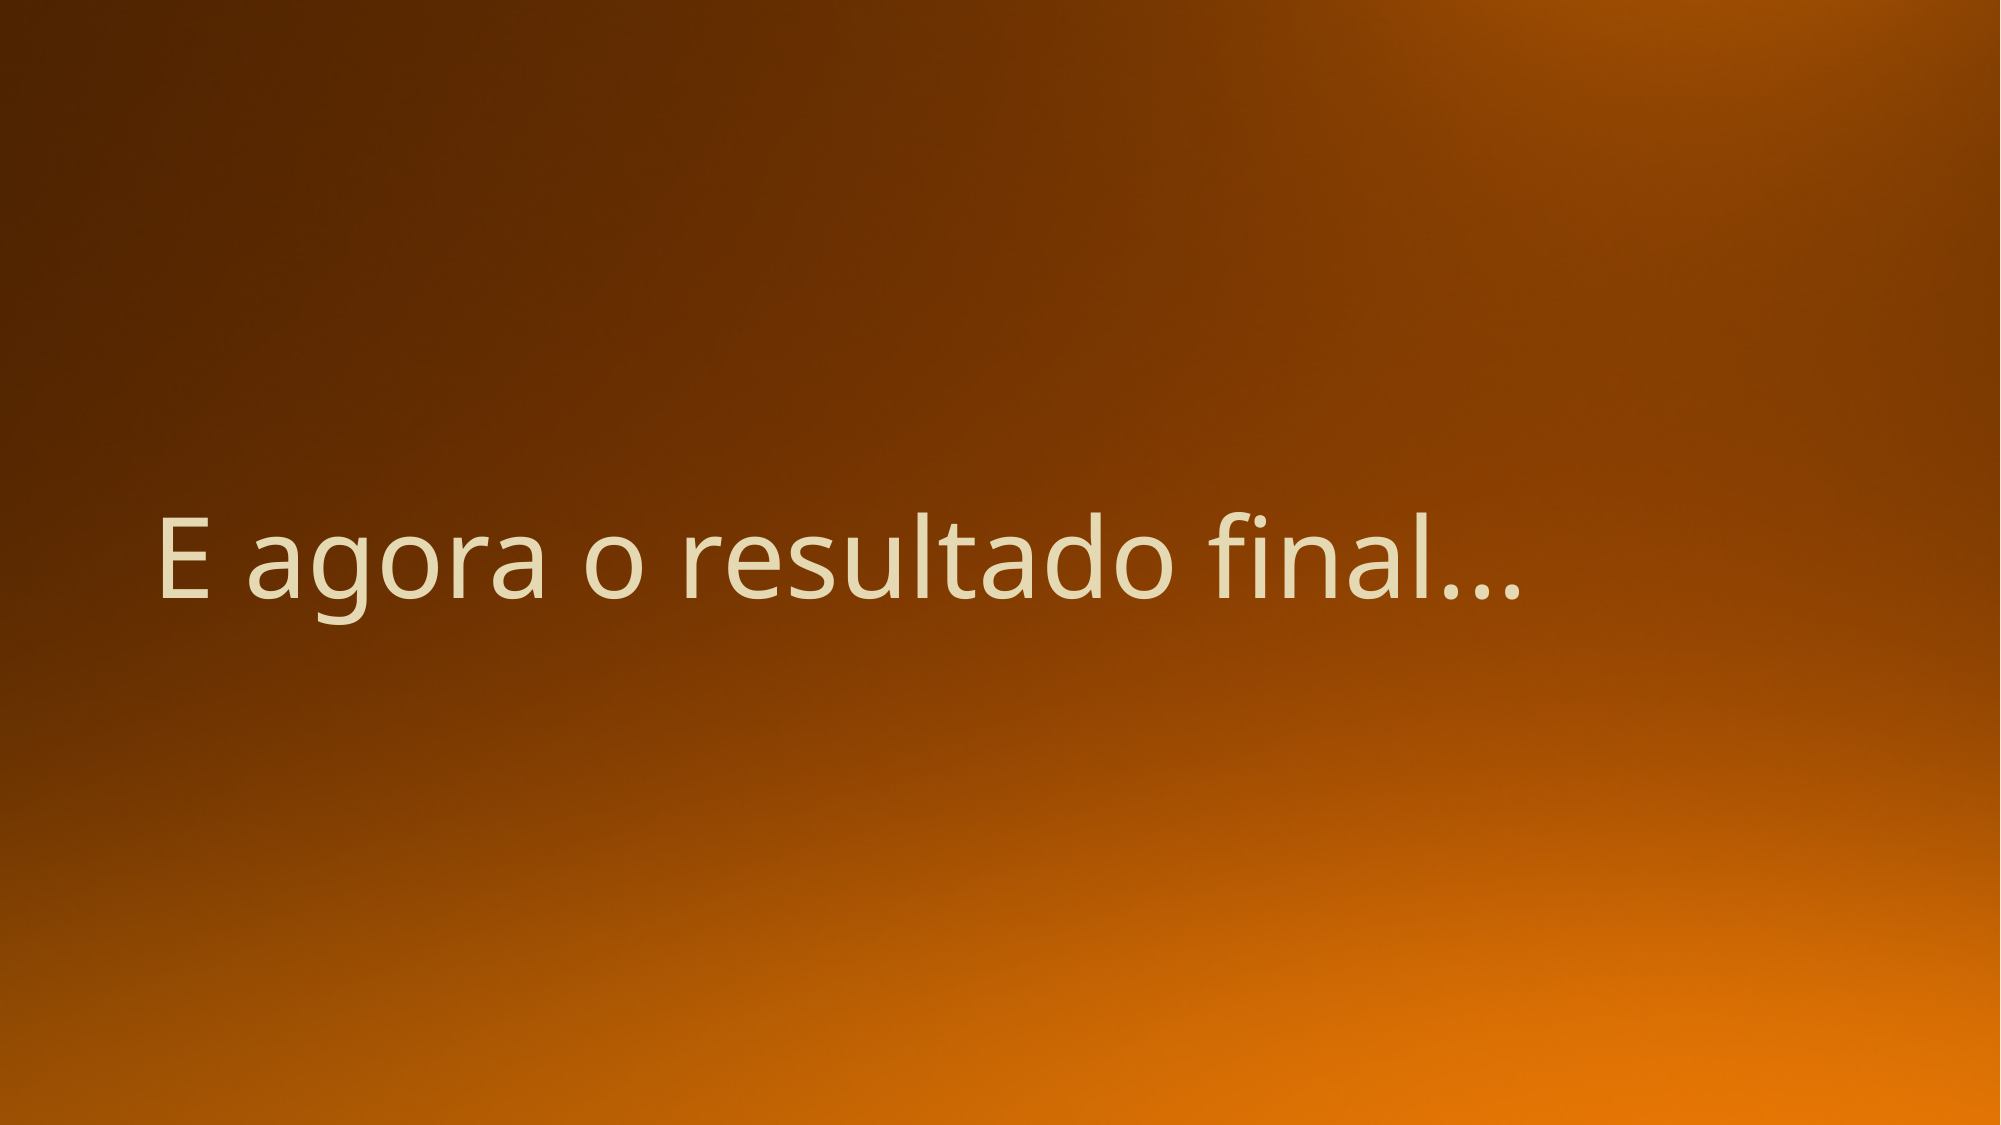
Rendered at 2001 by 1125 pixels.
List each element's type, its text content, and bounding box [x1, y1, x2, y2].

picture [0, 0, 2001, 1125]
title E agora o resultado final... [137, 453, 1863, 672]
